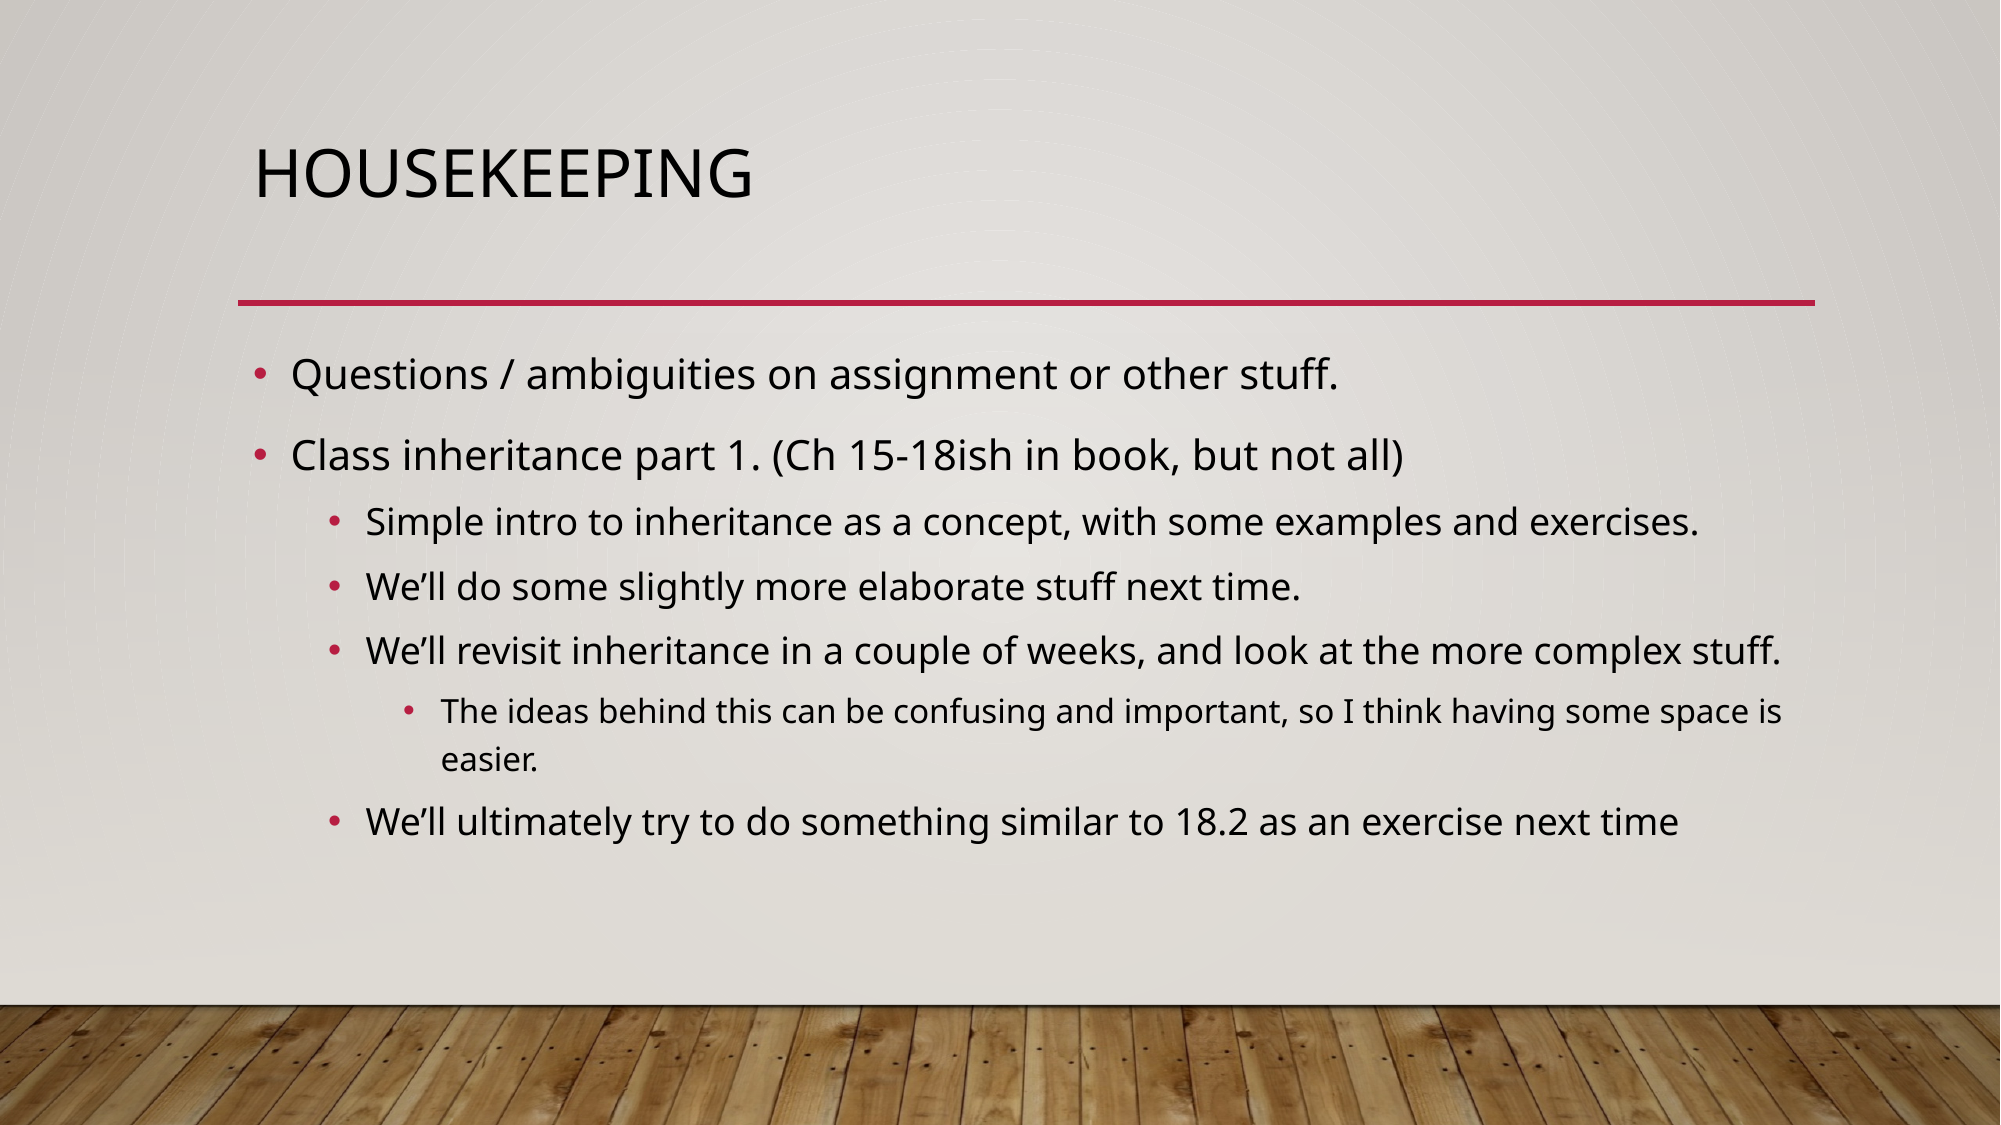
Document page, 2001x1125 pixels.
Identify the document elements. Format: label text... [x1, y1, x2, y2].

list Questions / ambiguities on assignment or other stuff. Class inheritance part 1. (Ch 15-18ish in book, but not all) Simple intro to inheritance as a concept, with some examples and exercises. We’ll do some slightly more elaborate stuff next time. We’ll revisit inheritance in a couple of weeks, and look at the more complex stuff. The ideas behind this can be confusing and important, so I think having some space is easier. We’ll ultimately try to do something similar to 18.2 as an exercise next time [238, 330, 1814, 967]
picture [0, 1005, 2000, 1125]
title Housekeeping [238, 131, 1814, 305]
